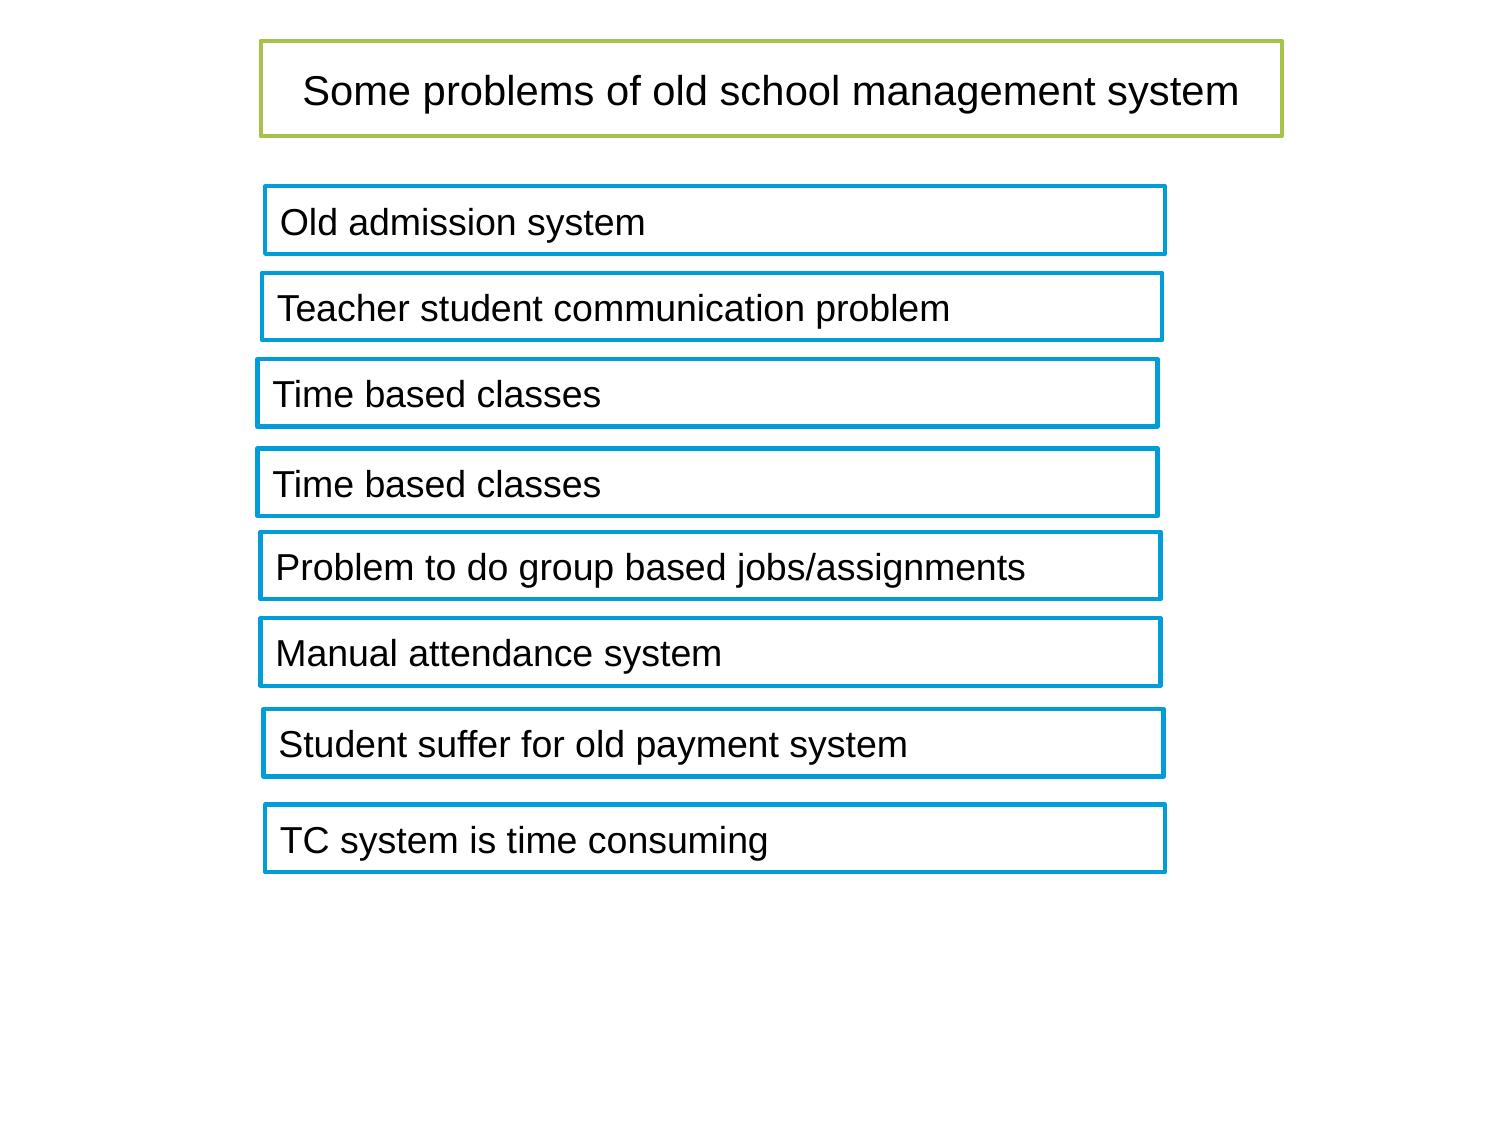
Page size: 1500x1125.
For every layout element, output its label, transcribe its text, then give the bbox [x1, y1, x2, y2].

text_box Some problems of old school management system [259, 39, 1284, 138]
text_box Time based classes [255, 357, 1160, 429]
text_box Student suffer for old payment system [261, 707, 1166, 779]
text_box TC system is time consuming [263, 802, 1167, 874]
text_box Manual attendance system [258, 616, 1163, 688]
text_box Time based classes [255, 446, 1160, 518]
text_box Teacher student communication problem [260, 271, 1164, 342]
text_box Problem to do group based jobs/assignments [258, 530, 1163, 601]
text_box Old admission system [263, 184, 1167, 256]
